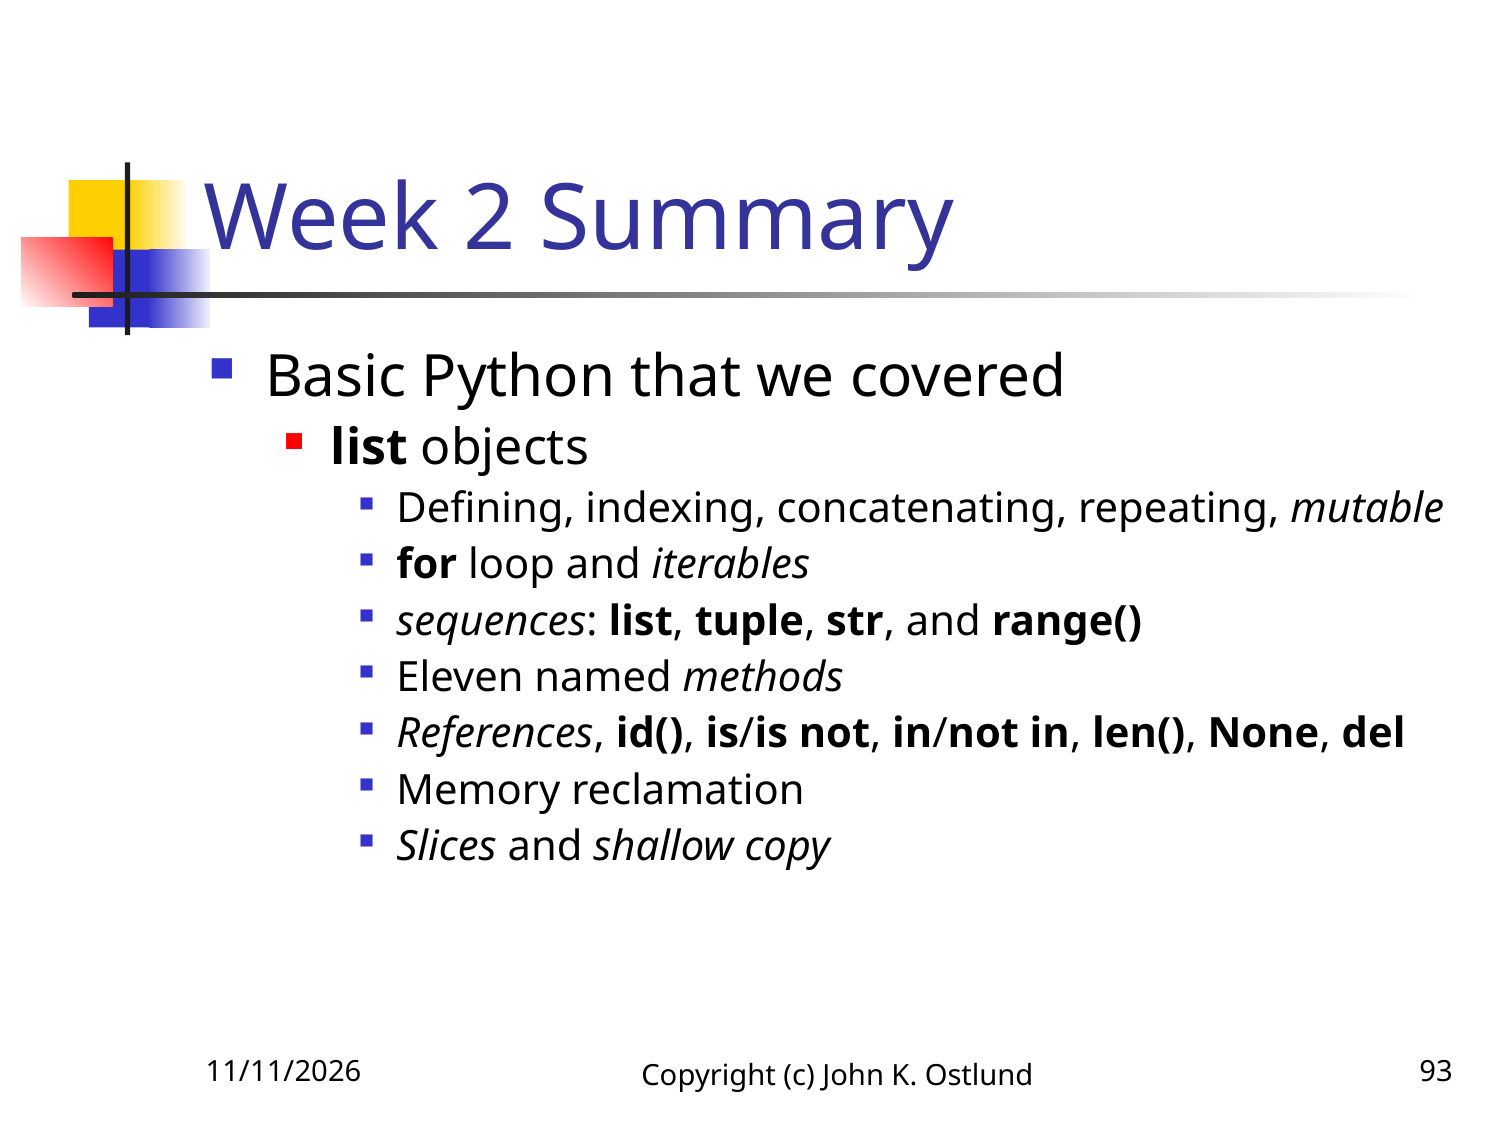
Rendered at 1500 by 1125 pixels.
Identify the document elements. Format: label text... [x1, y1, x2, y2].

footer Copyright (c) John K. Ostlund [599, 1023, 1076, 1100]
title Week 2 Summary [188, 35, 1468, 275]
list Basic Python that we covered list objects Defining, indexing, concatenating, repeating, mutable for loop and iterables sequences: list, tuple, str, and range() Eleven named methods References, id(), is/is not, in/not in, len(), None, del Memory reclamation Slices and shallow copy [193, 331, 1469, 1006]
slide_number 93 [1154, 1023, 1468, 1100]
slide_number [190, 1023, 504, 1100]
